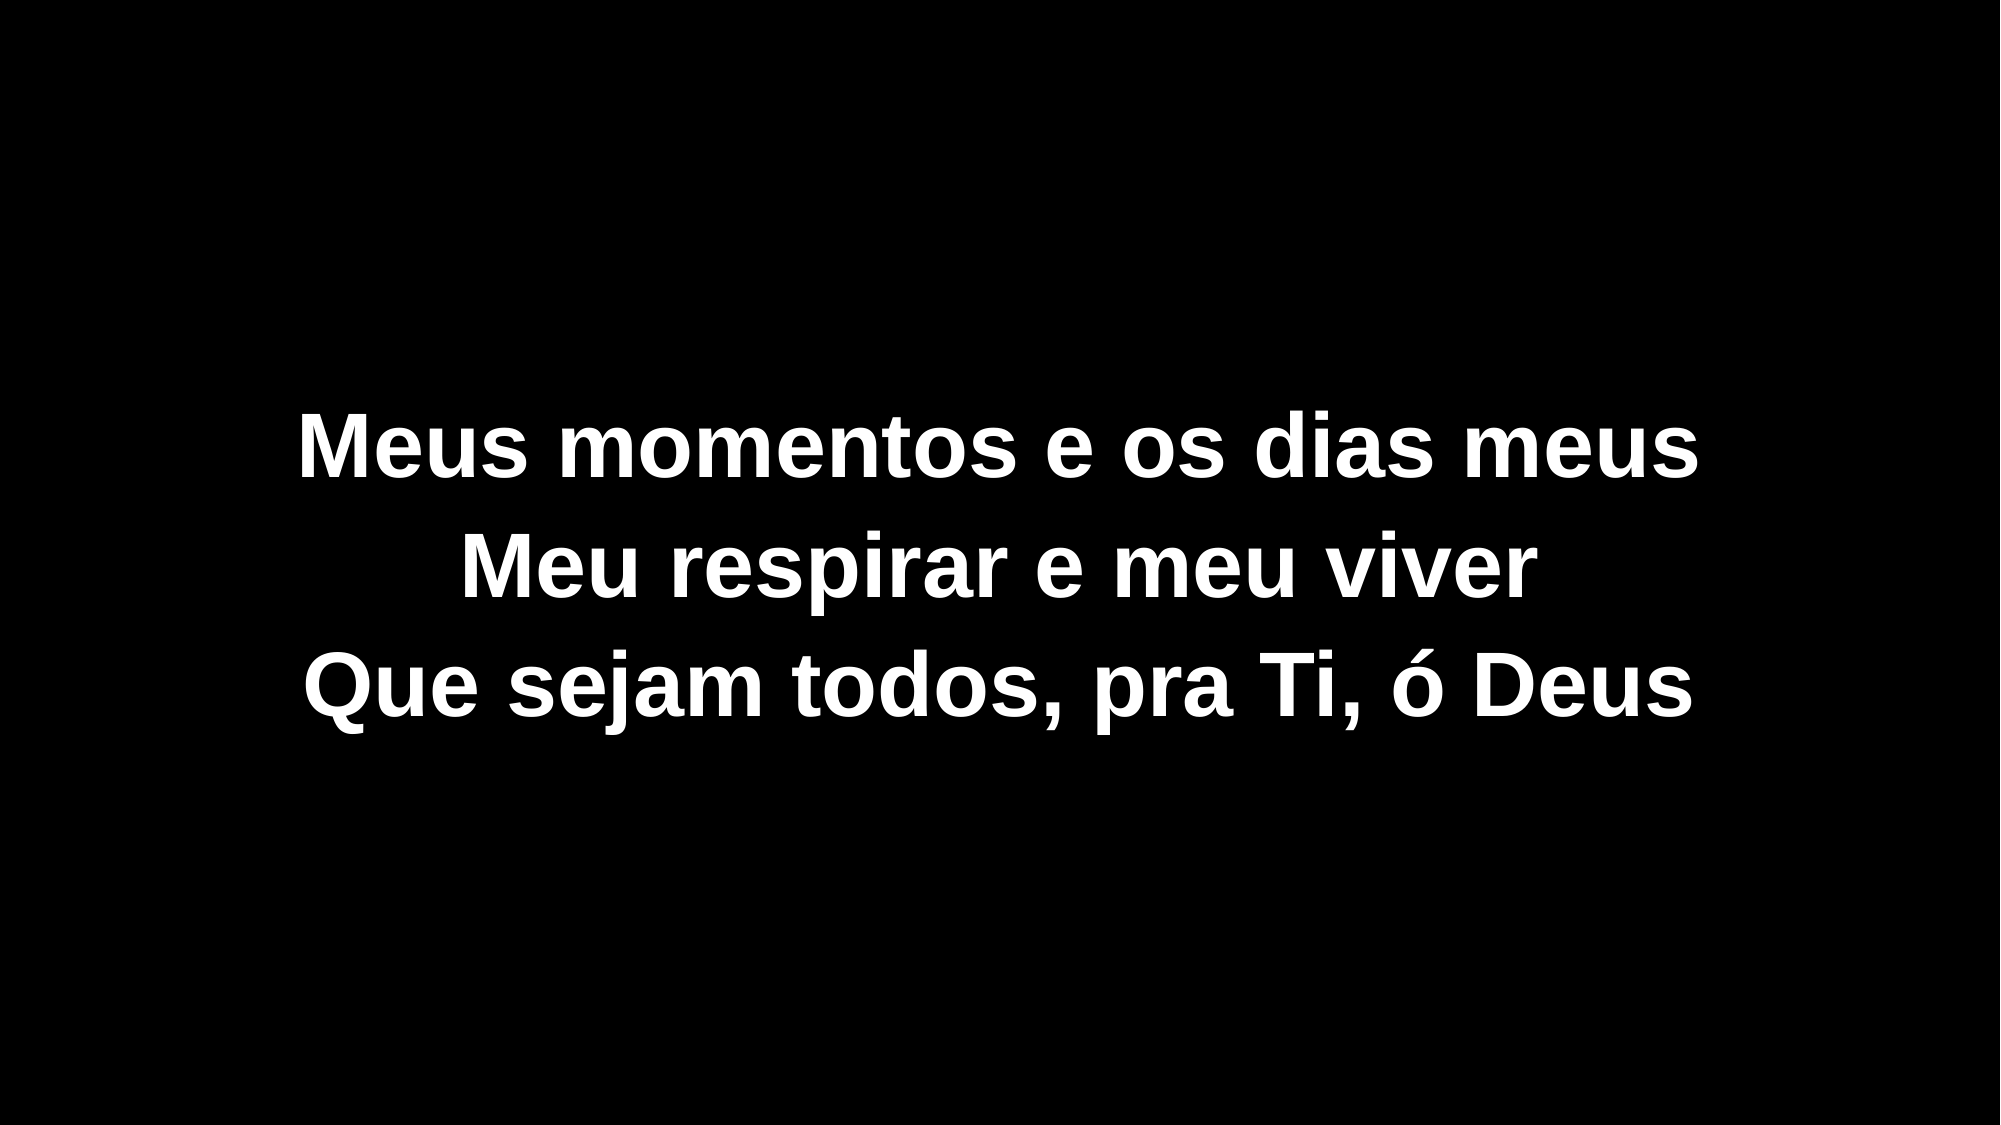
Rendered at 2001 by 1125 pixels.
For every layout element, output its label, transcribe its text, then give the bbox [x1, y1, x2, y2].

list Meus momentos e os dias meus Meu respirar e meu viver Que sejam todos, pra Ti, ó Deus [137, 390, 1863, 957]
